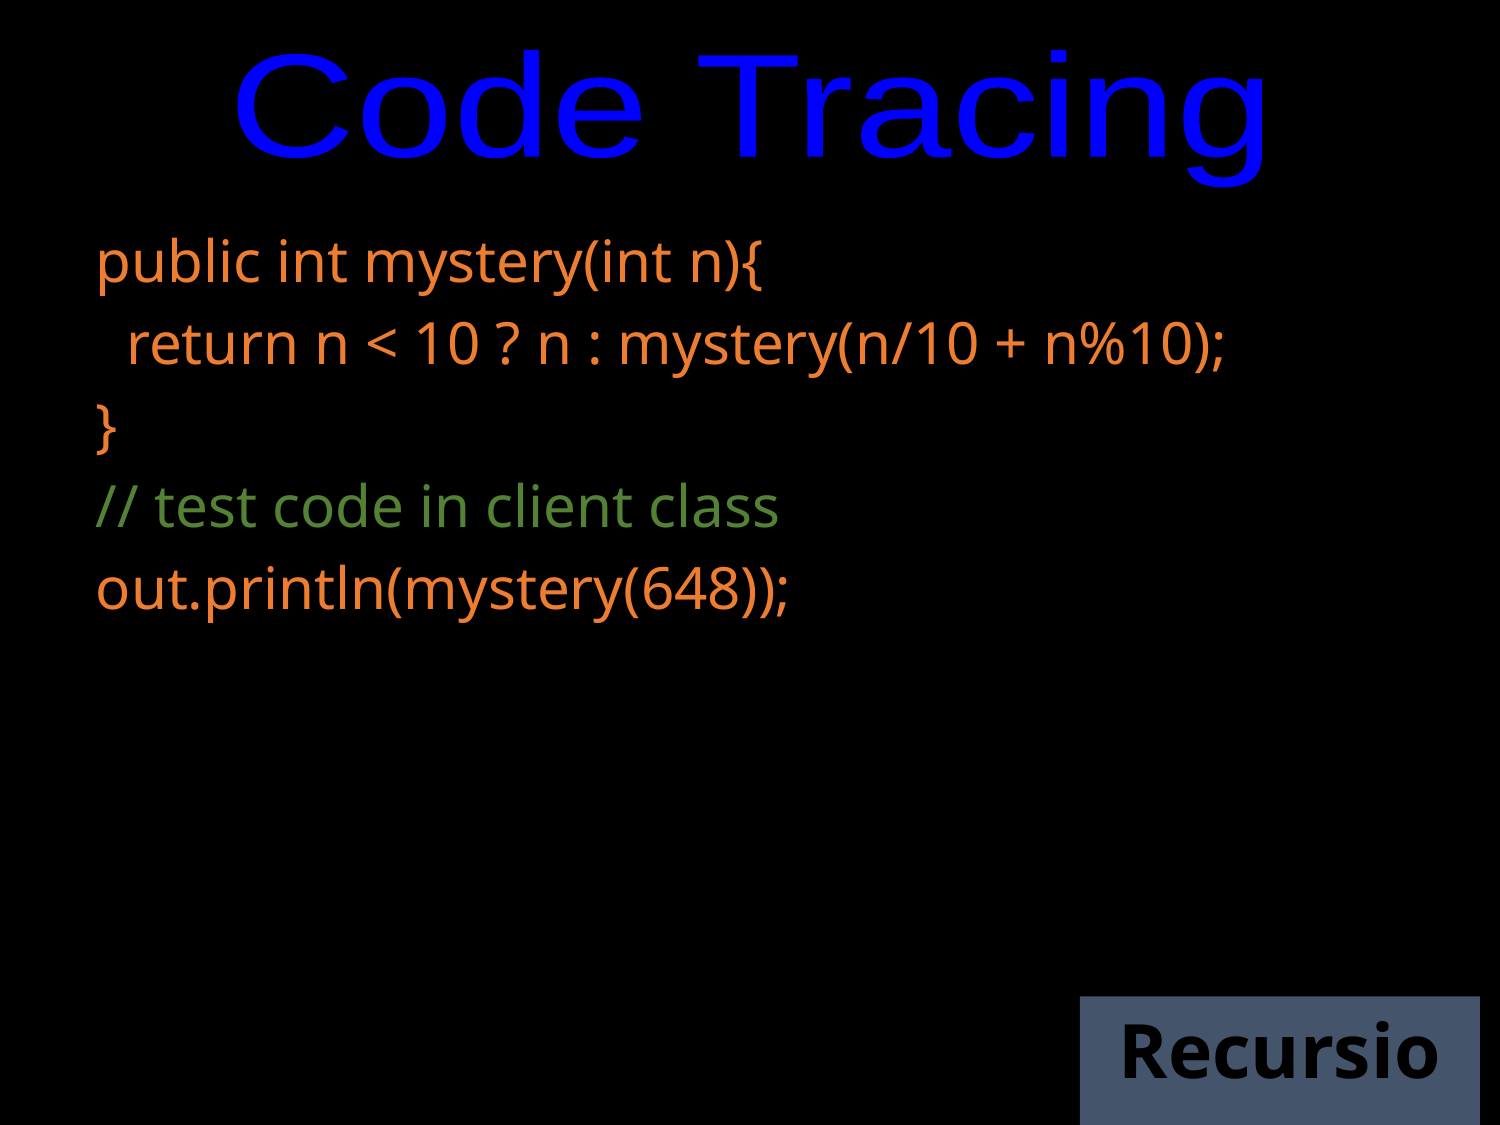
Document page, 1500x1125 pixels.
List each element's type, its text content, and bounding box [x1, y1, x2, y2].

text_box public int mystery(int n){ return n < 10 ? n : mystery(n/10 + n%10); } // test code in client class out.println(mystery(648)); [81, 217, 1458, 629]
